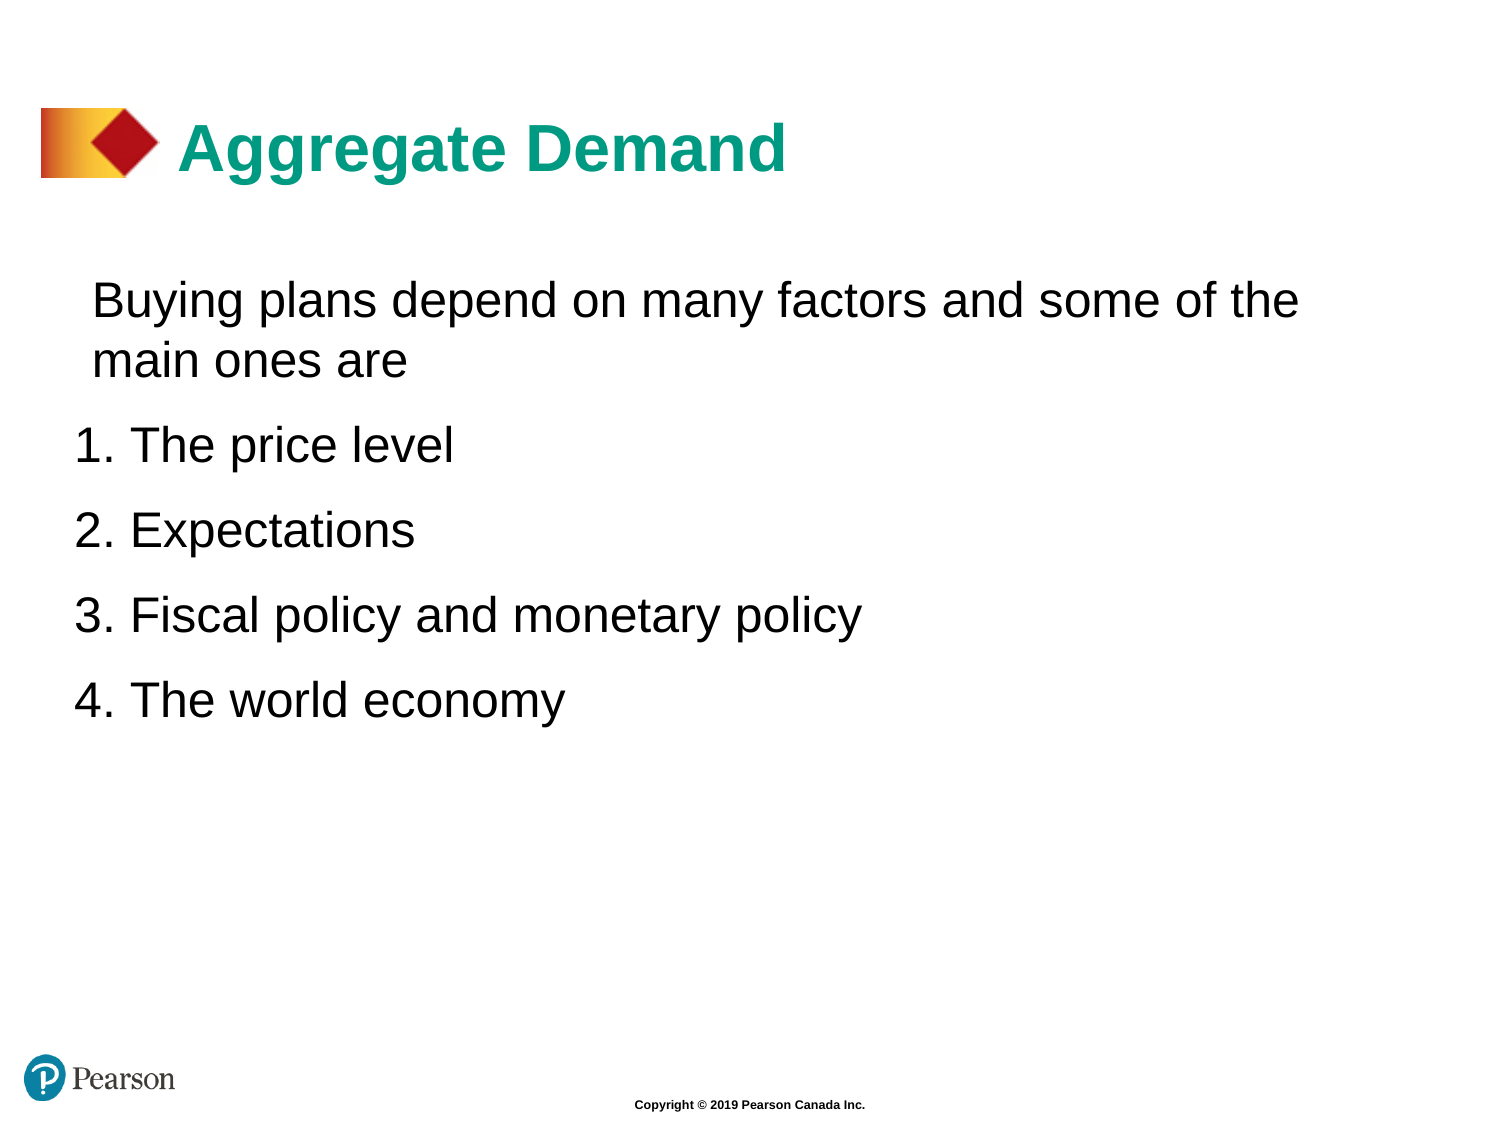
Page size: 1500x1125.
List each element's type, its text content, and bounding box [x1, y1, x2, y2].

picture [33, 1064, 58, 1089]
picture [41, 108, 160, 178]
list Buying plans depend on many factors and some of the main ones are The price level Expectations Fiscal policy and monetary policy The world economy [59, 259, 1410, 1003]
picture [24, 1054, 41, 1072]
picture [24, 1087, 34, 1101]
title Aggregate Demand [162, 17, 1425, 273]
picture [50, 1054, 175, 1101]
